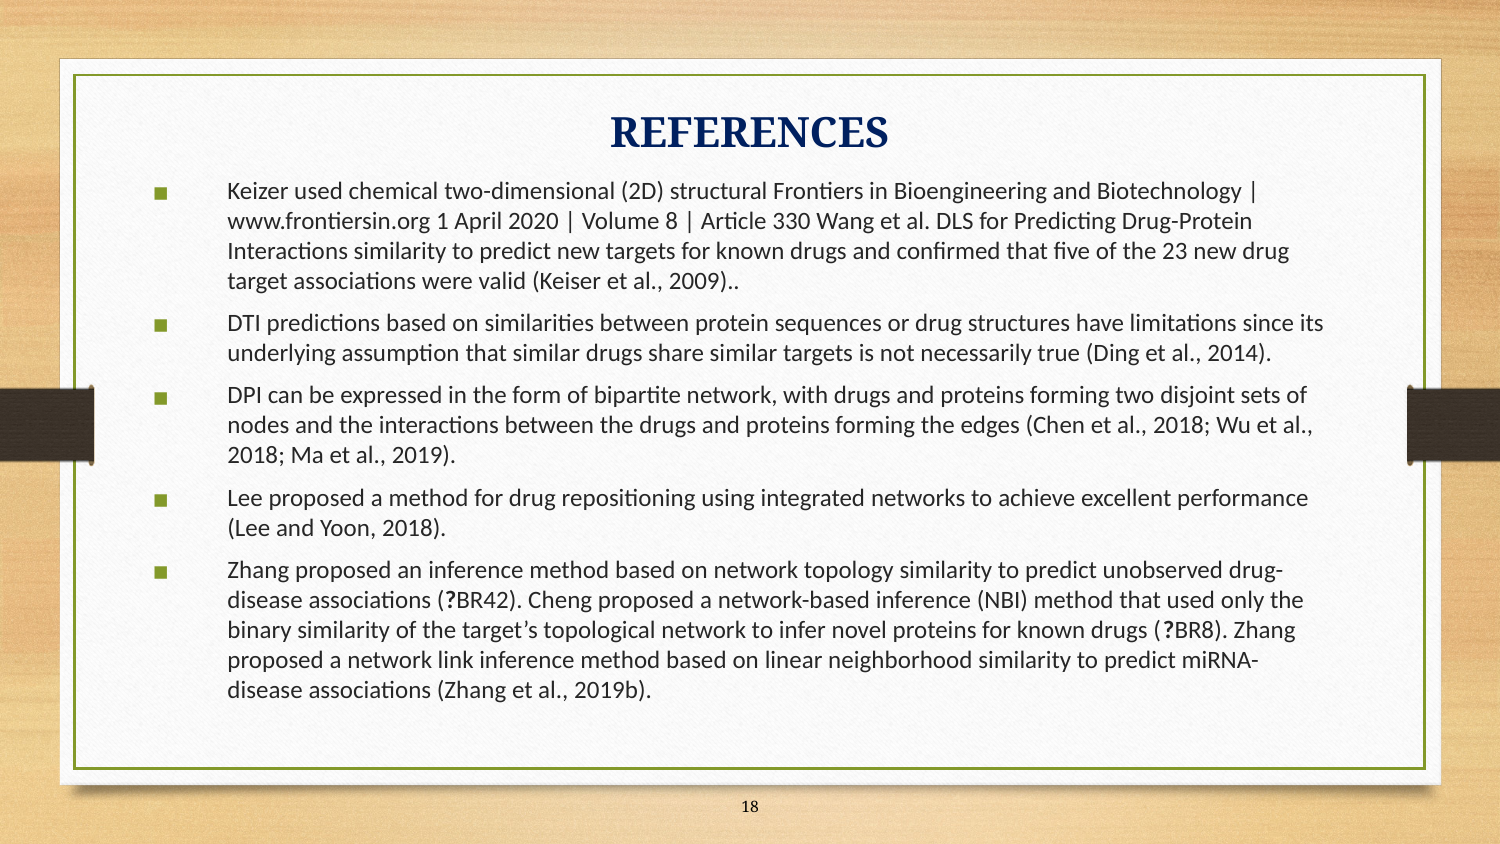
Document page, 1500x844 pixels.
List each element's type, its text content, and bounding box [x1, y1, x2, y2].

list Keizer used chemical two-dimensional (2D) structural Frontiers in Bioengineering and Biotechnology | www.frontiersin.org 1 April 2020 | Volume 8 | Article 330 Wang et al. DLS for Predicting Drug-Protein Interactions similarity to predict new targets for known drugs and confirmed that five of the 23 new drug target associations were valid (Keiser et al., 2009).. DTI predictions based on similarities between protein sequences or drug structures have limitations since its underlying assumption that similar drugs share similar targets is not necessarily true (Ding et al., 2014). DPI can be expressed in the form of bipartite network, with drugs and proteins forming two disjoint sets of nodes and the interactions between the drugs and proteins forming the edges (Chen et al., 2018; Wu et al., 2018; Ma et al., 2019). Lee proposed a method for drug repositioning using integrated networks to achieve excellent performance (Lee and Yoon, 2018). Zhang proposed an inference method based on network topology similarity to predict unobserved drug-disease associations (?BR42). Cheng proposed a network-based inference (NBI) method that used only the binary similarity of the target’s topological network to infer novel proteins for known drugs (?BR8). Zhang proposed a network link inference method based on linear neighborhood similarity to predict miRNA-disease associations (Zhang et al., 2019b). [137, 159, 1350, 713]
slide_number ‹#› [705, 781, 795, 832]
title REFERENCES [296, 91, 1203, 159]
picture [0, 0, 1500, 844]
